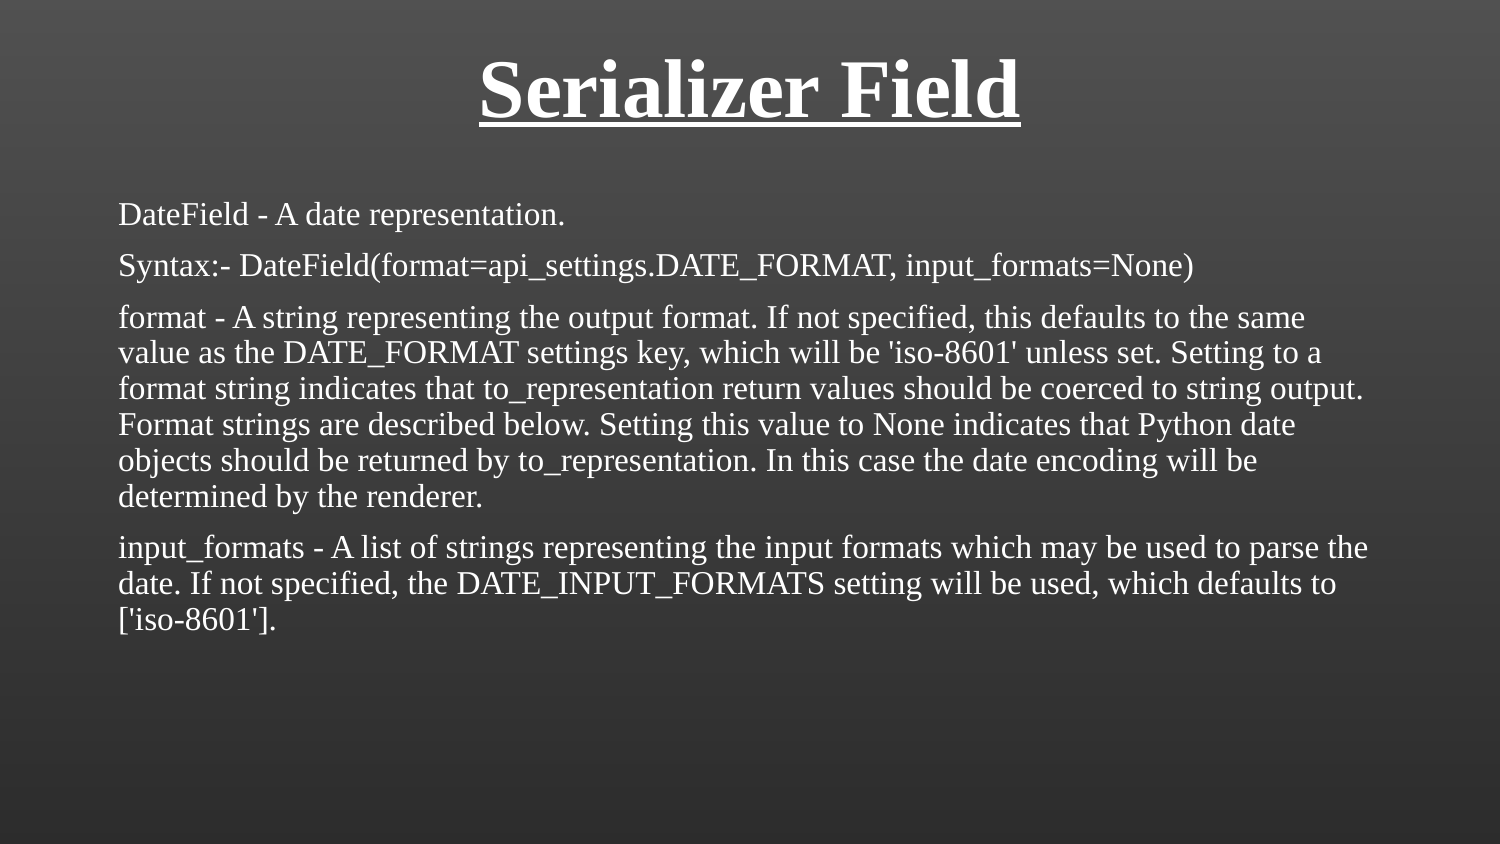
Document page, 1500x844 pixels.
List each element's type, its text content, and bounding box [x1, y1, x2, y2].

title Serializer Field [103, 9, 1397, 173]
list DateField - A date representation. Syntax:- DateField(format=api_settings.DATE_FORMAT, input_formats=None) format - A string representing the output format. If not specified, this defaults to the same value as the DATE_FORMAT settings key, which will be 'iso-8601' unless set. Setting to a format string indicates that to_representation return values should be coerced to string output. Format strings are described below. Setting this value to None indicates that Python date objects should be returned by to_representation. In this case the date encoding will be determined by the renderer. input_formats - A list of strings representing the input formats which may be used to parse the date. If not specified, the DATE_INPUT_FORMATS setting will be used, which defaults to ['iso-8601']. [103, 189, 1397, 797]
